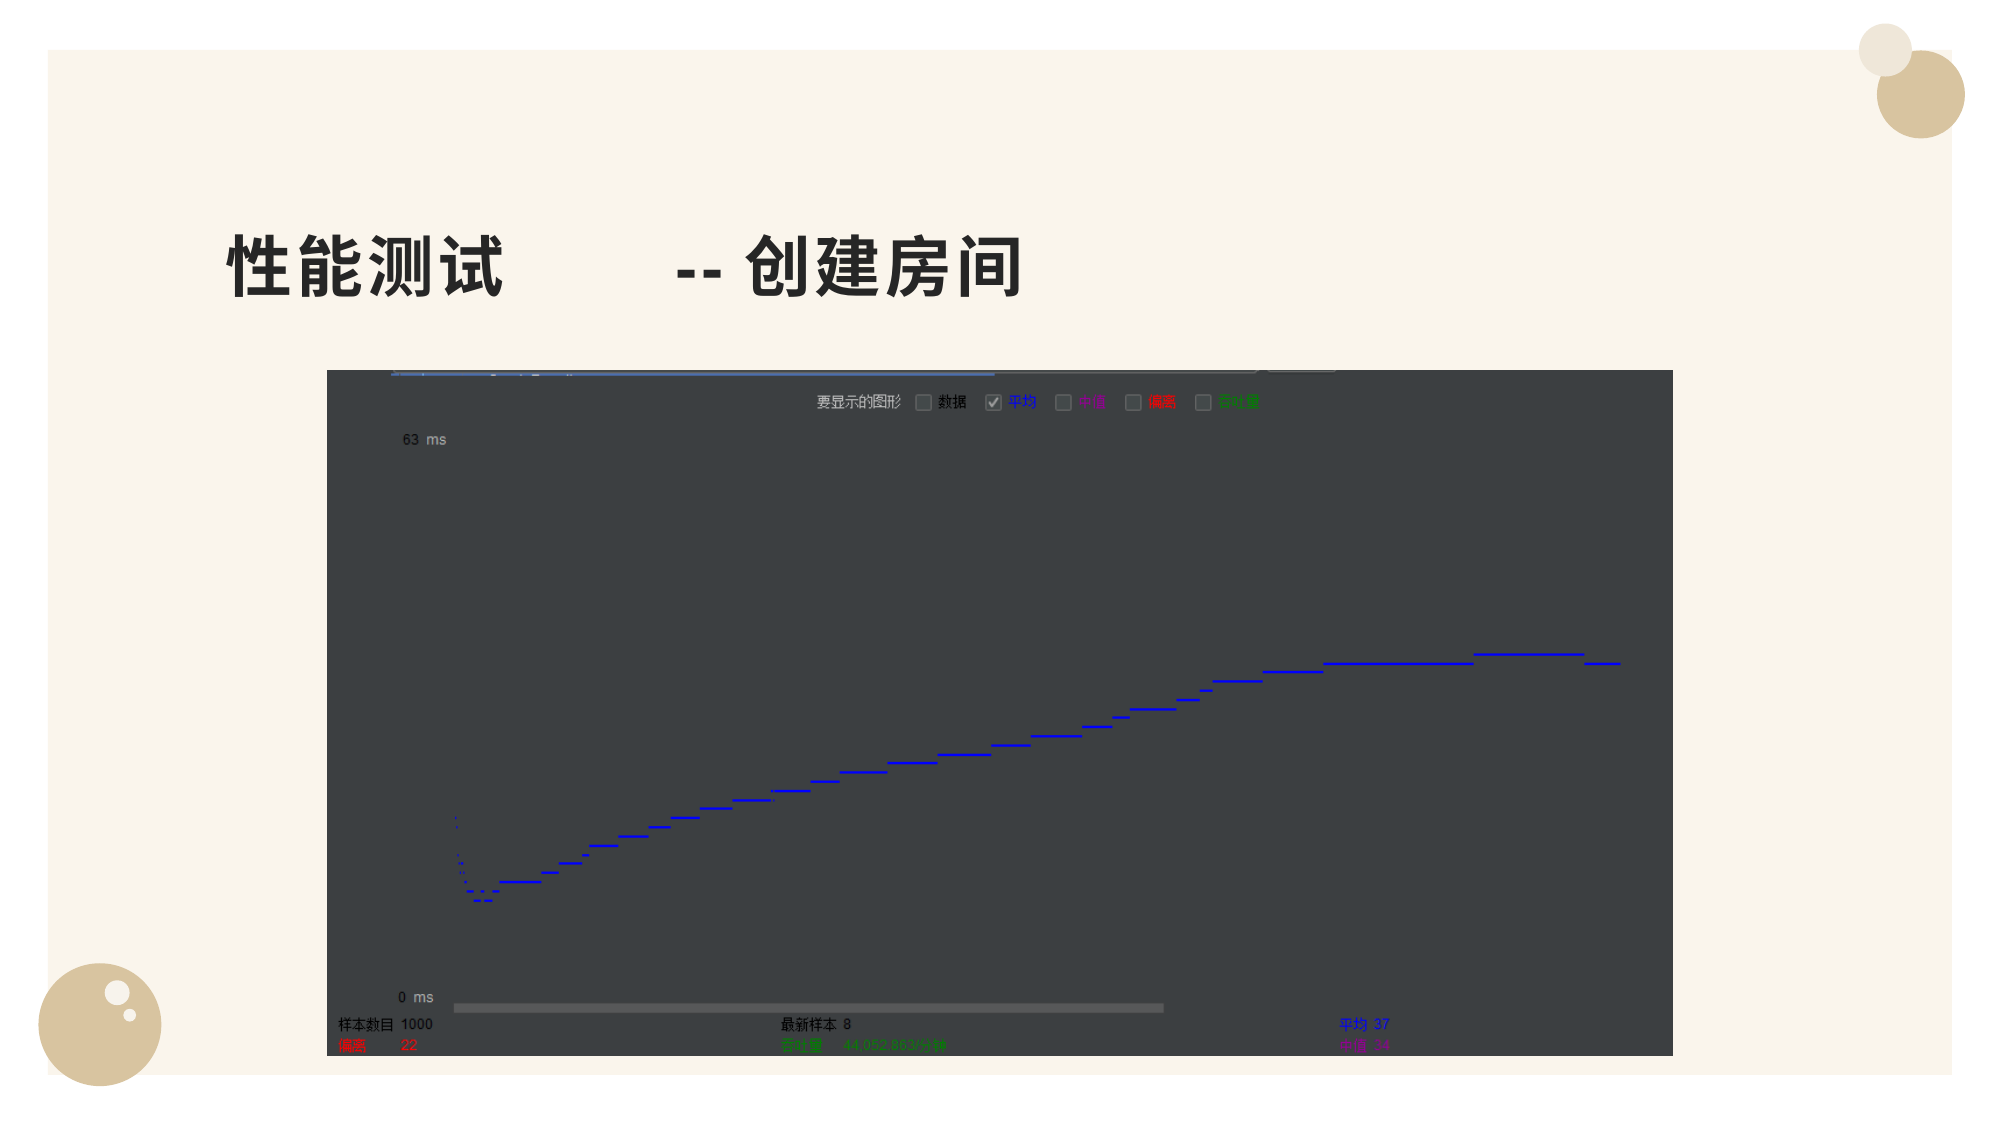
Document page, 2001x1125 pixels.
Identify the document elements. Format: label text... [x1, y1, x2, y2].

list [327, 370, 1673, 1056]
title 性能测试 --创建房间 [210, 204, 1790, 324]
